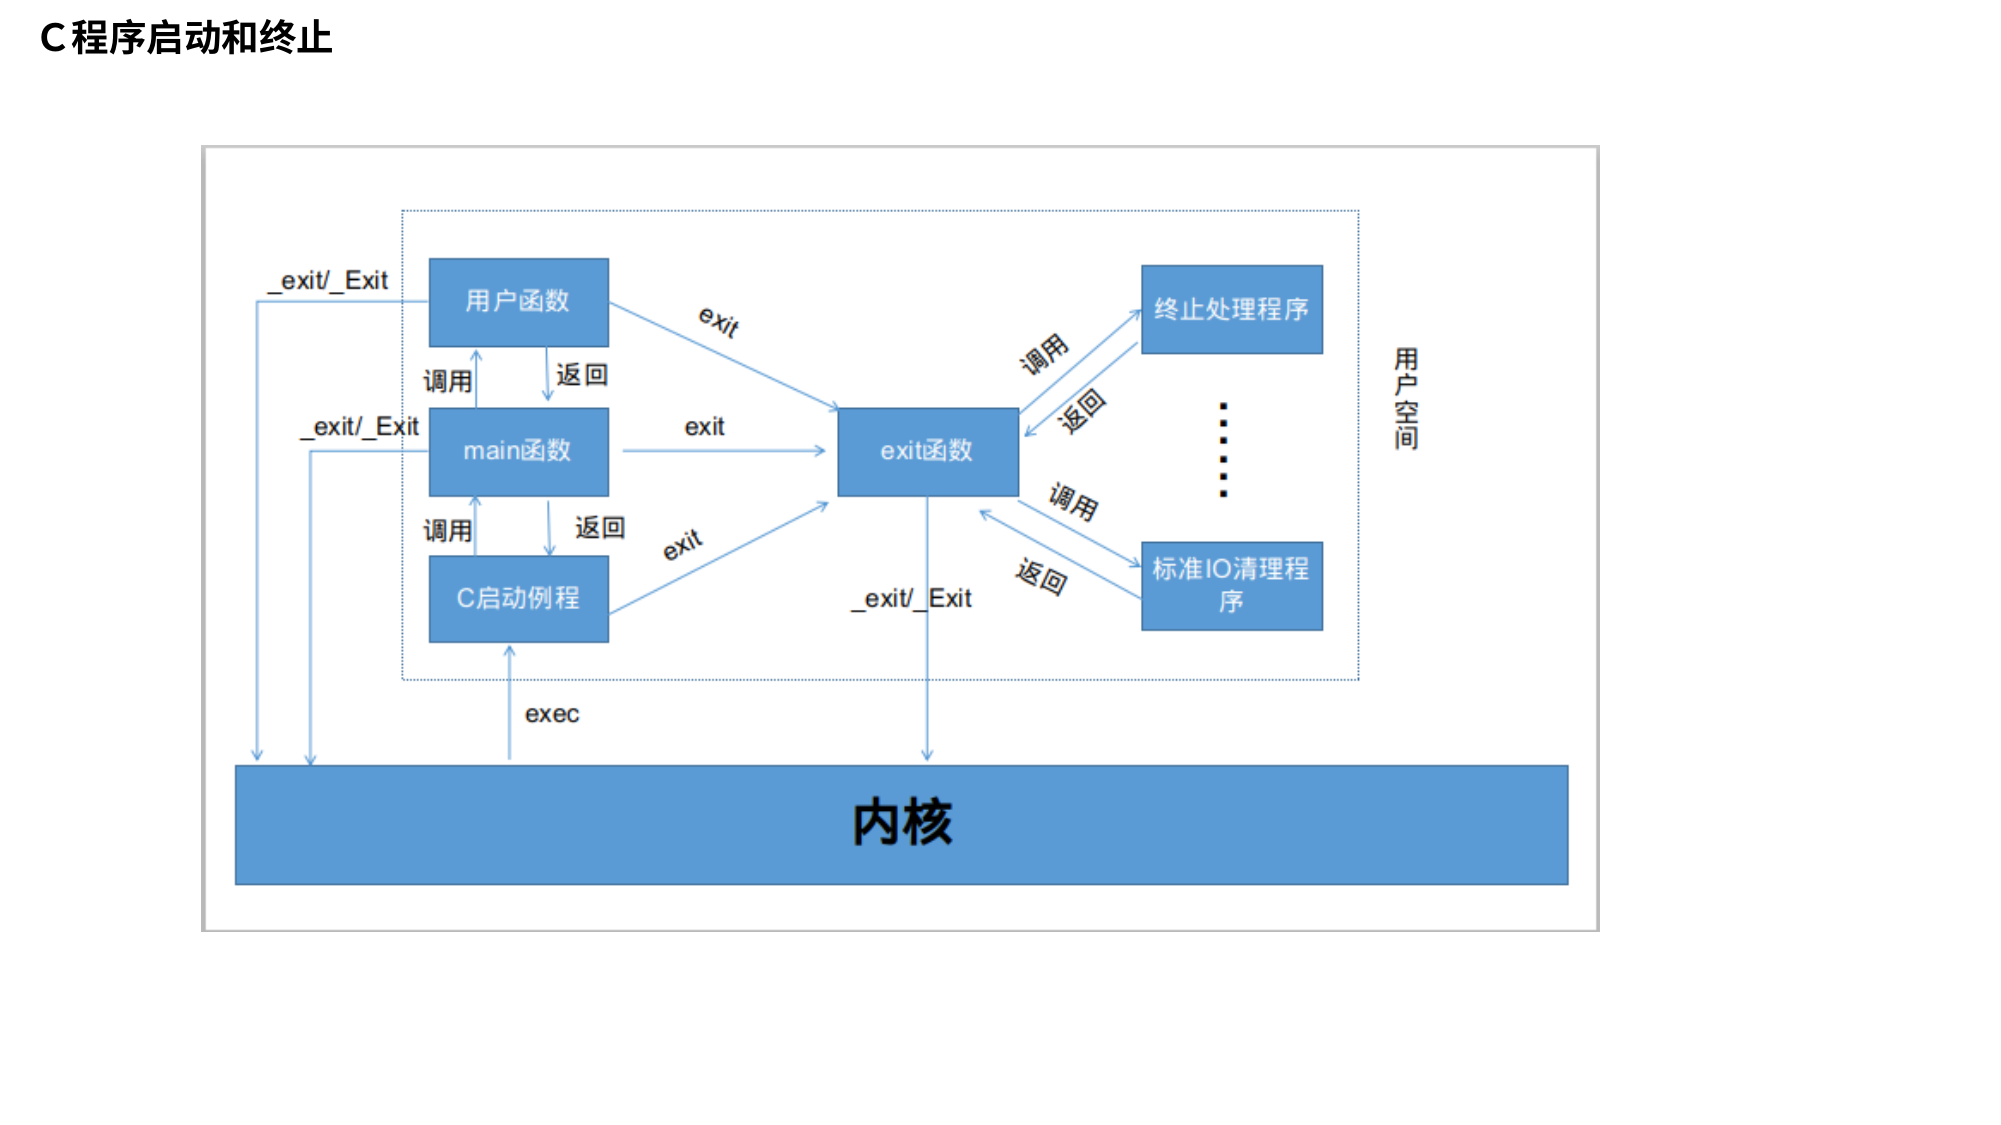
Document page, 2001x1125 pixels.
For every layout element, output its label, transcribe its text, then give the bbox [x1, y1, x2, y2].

picture [201, 145, 1600, 932]
text_box Ｃ程序启动和终止 [19, 6, 423, 67]
